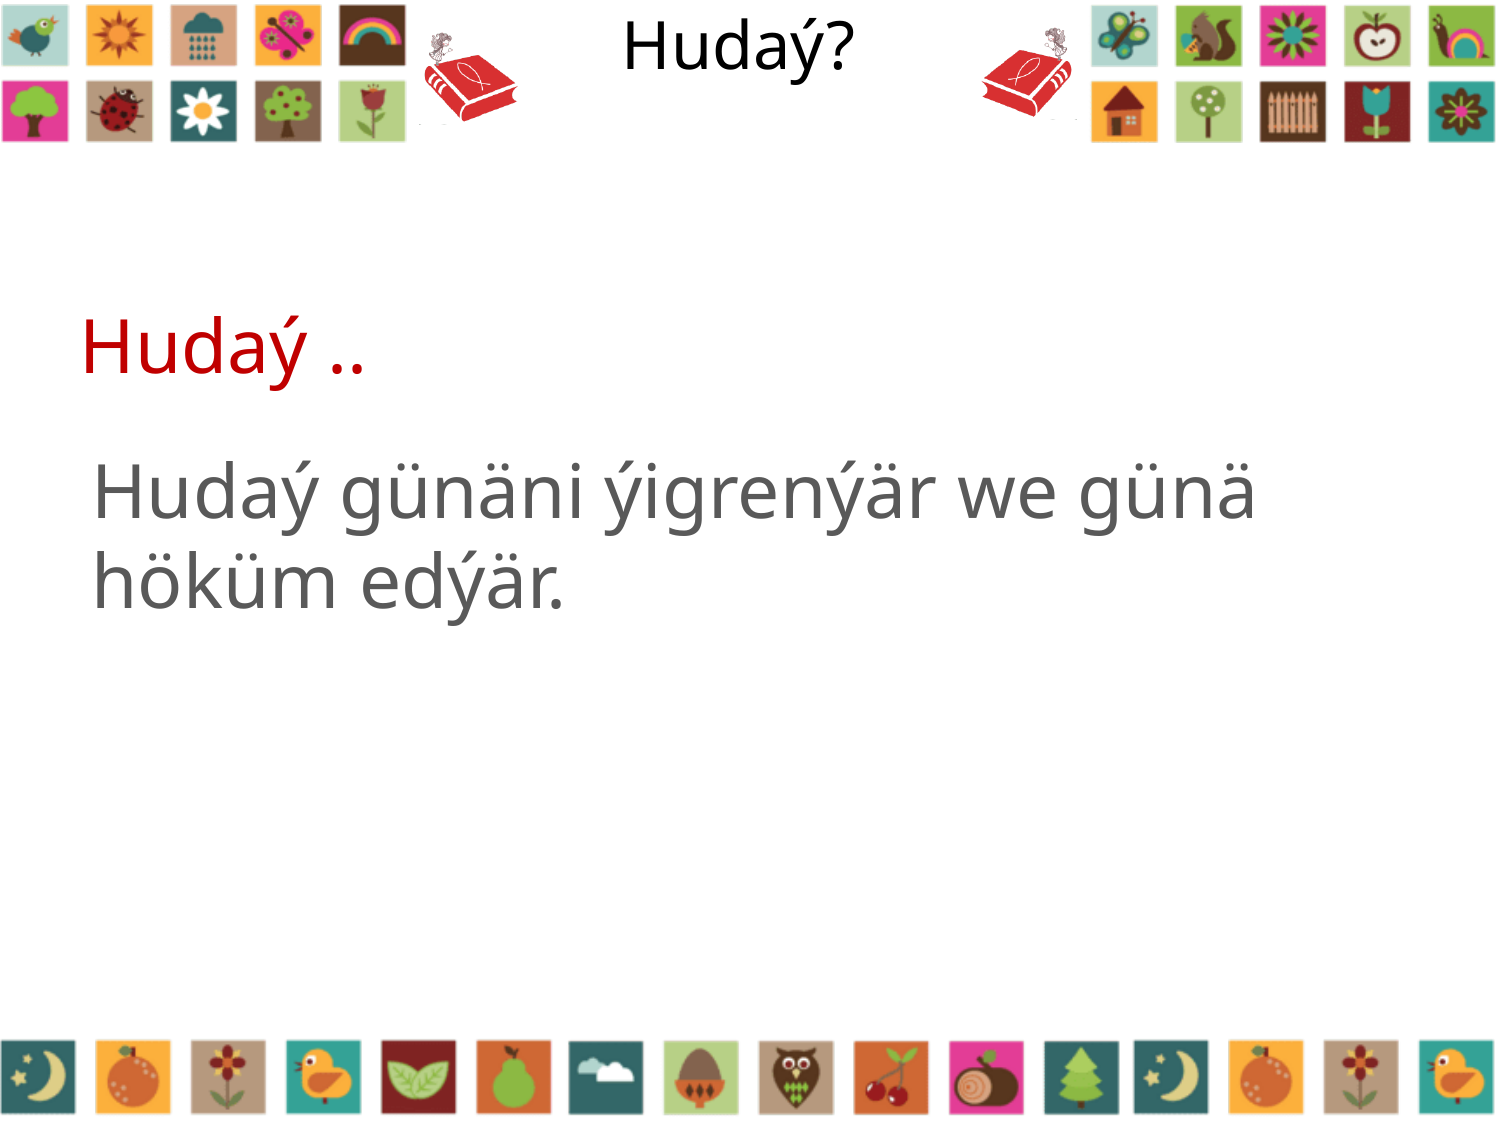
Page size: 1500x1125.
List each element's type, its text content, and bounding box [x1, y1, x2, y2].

text_box Hudaý? [414, 0, 1080, 91]
picture [0, 3, 550, 150]
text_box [0, 1028, 1500, 1118]
text_box Hudaý günäni ýigrenýär we günä höküm edýär. [76, 436, 1424, 632]
picture [950, 3, 1500, 150]
text_box Hudaý .. [64, 290, 1412, 396]
